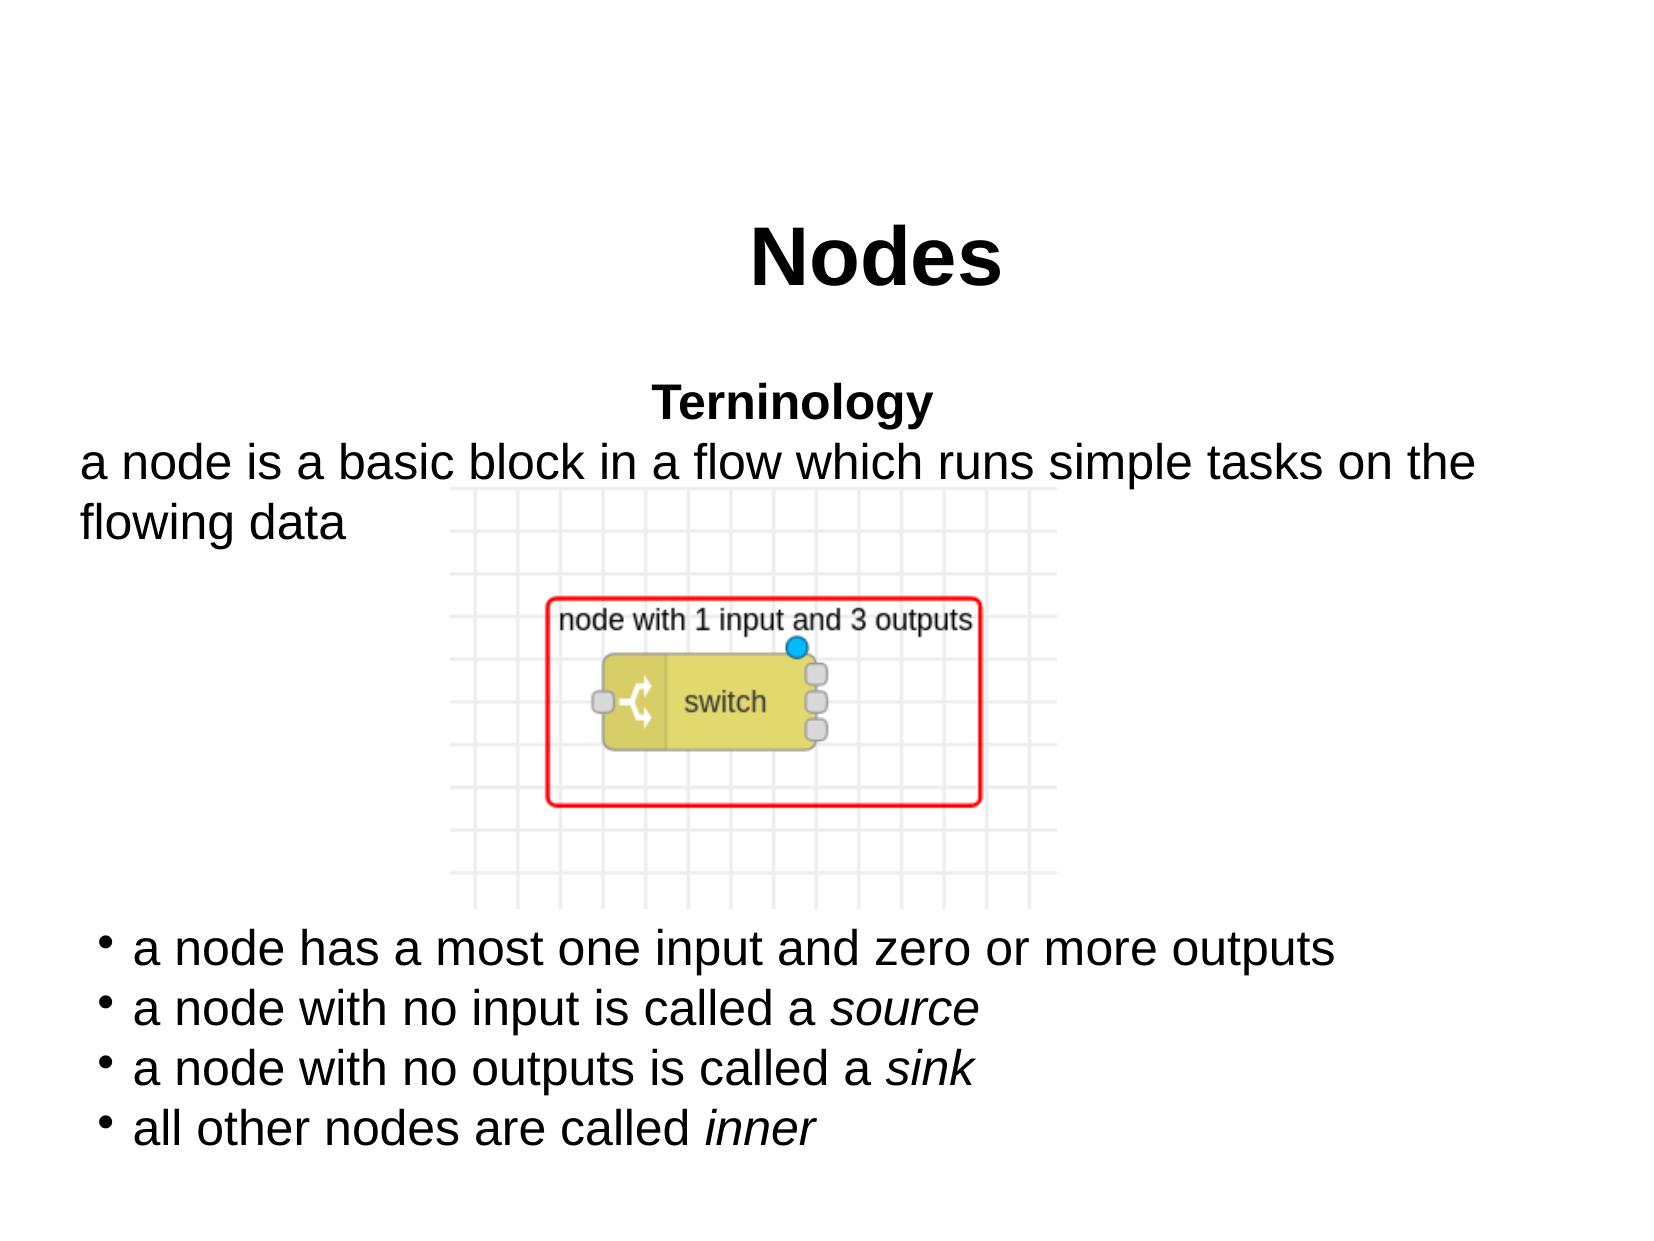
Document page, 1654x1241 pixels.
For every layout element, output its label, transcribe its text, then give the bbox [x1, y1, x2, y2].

text_box Nodes [188, 208, 1565, 302]
text_box [65, 124, 1589, 1150]
picture [449, 487, 1057, 909]
text_box Terninology a node is a basic block in a flow which runs simple tasks on the flowing data [65, 362, 1521, 600]
text_box a node has a most one input and zero or more outputs a node with no input is called a source a node with no outputs is called a sink all other nodes are called inner [82, 908, 1538, 1163]
